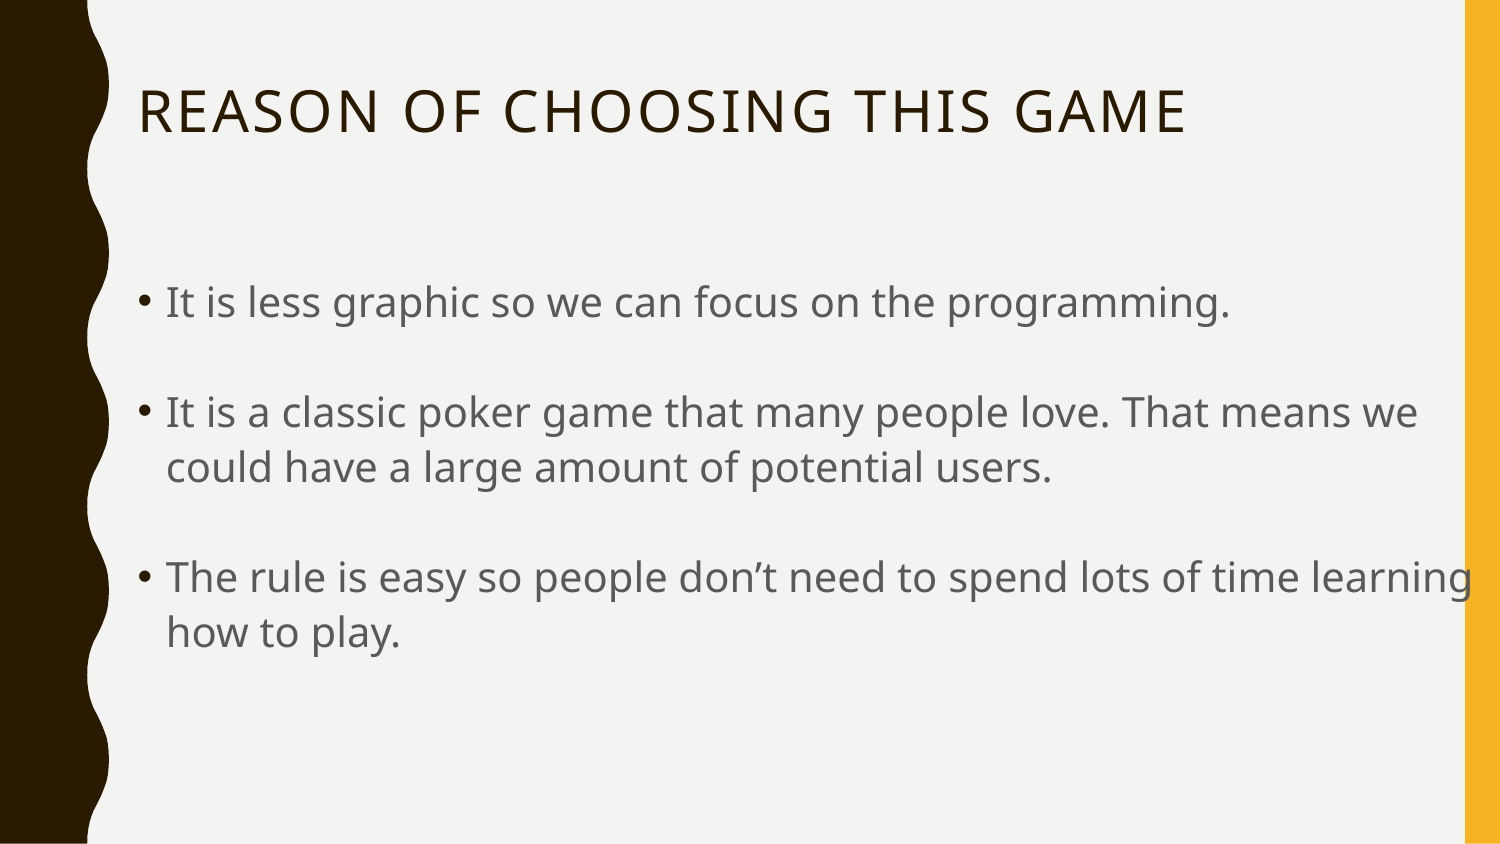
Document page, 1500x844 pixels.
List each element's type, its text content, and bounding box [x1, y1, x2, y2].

list It is less graphic so we can focus on the programming. It is a classic poker game that many people love. That means we could have a large amount of potential users. The rule is easy so people don’t need to spend lots of time learning how to play. [122, 255, 1500, 816]
title REASON OF CHOOSING THIS GAME [122, 67, 1500, 162]
